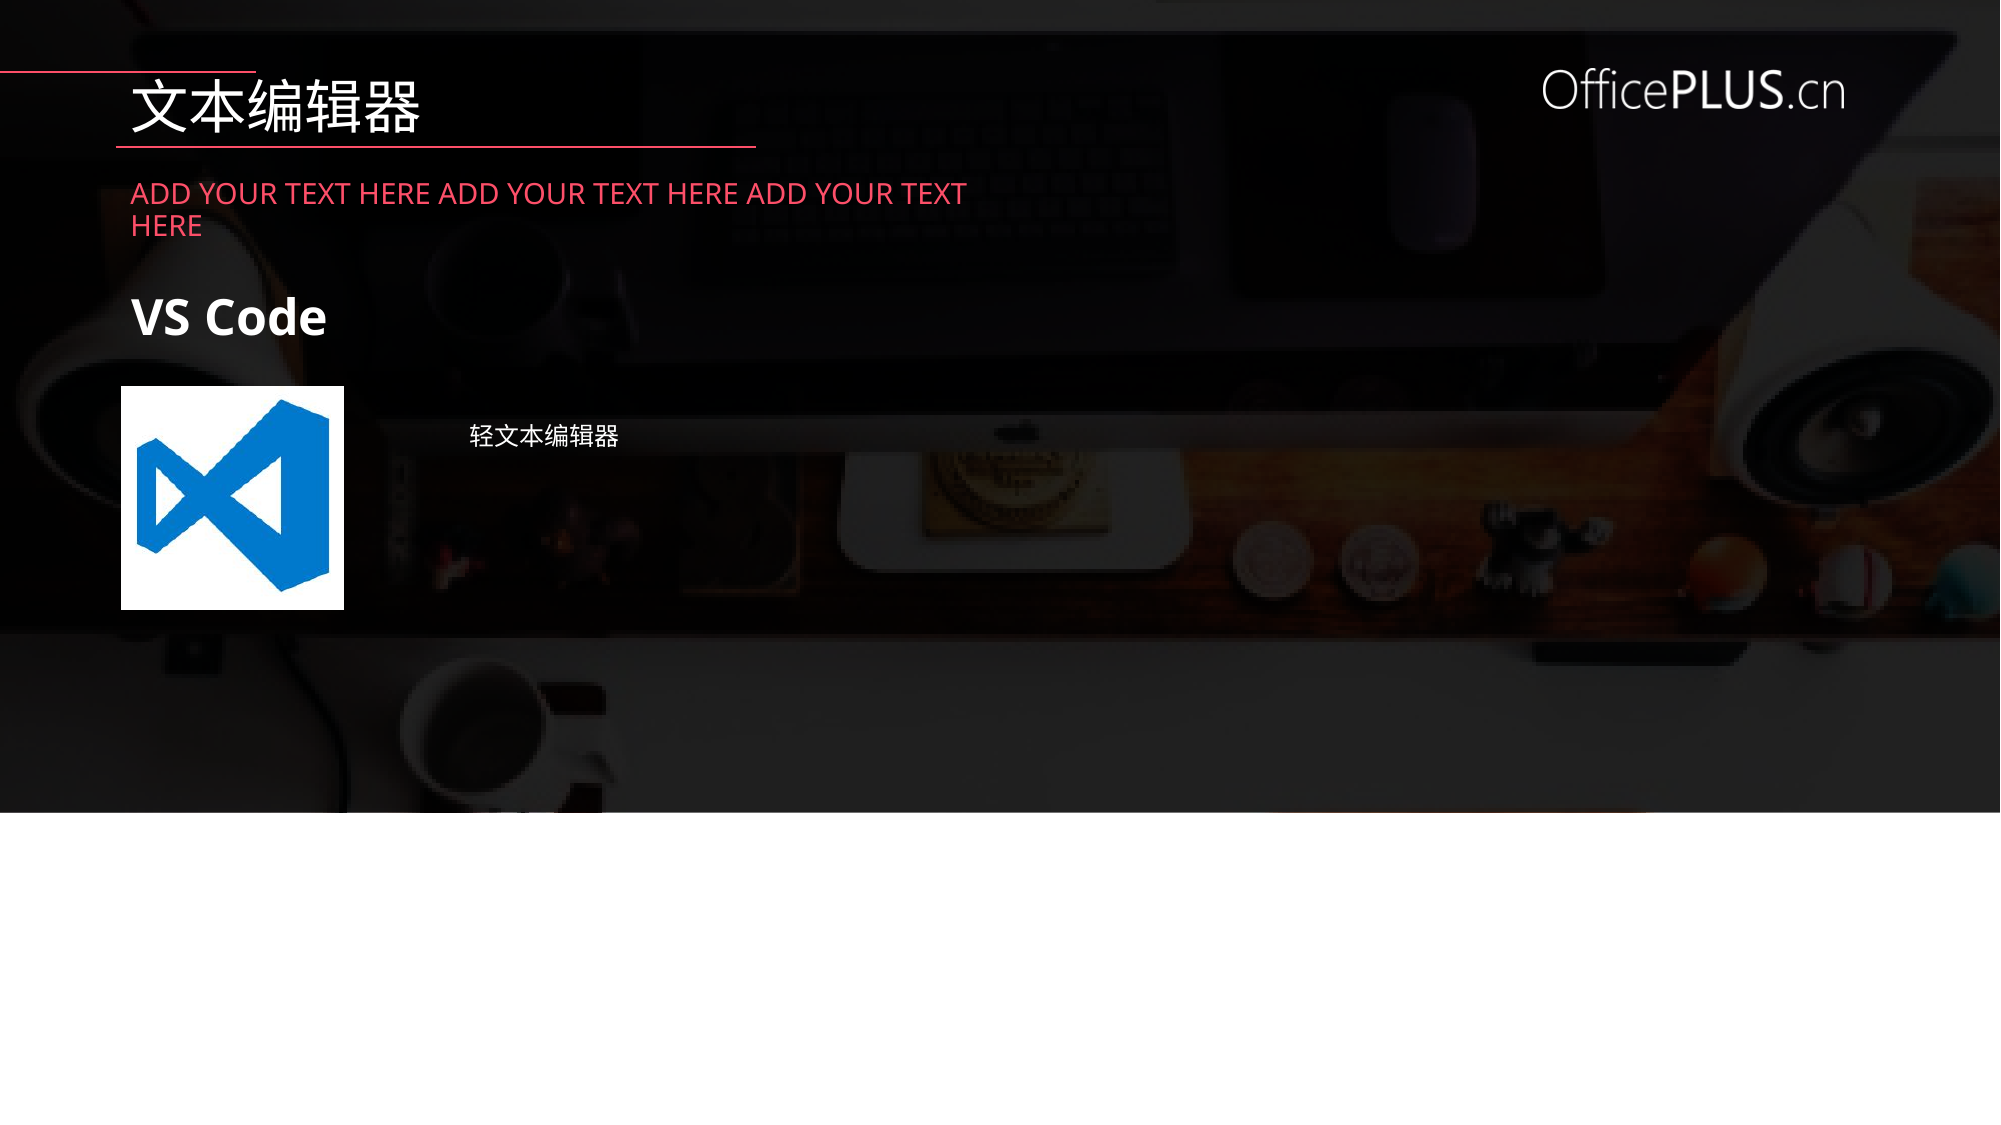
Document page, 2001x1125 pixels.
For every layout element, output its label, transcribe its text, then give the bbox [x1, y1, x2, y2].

list 文本编辑器 [115, 70, 461, 145]
text_box VS Code [116, 277, 1171, 353]
text_box 轻文本编辑器 [458, 406, 1745, 457]
picture [0, 0, 2000, 813]
list ADD YOUR TEXT HERE ADD YOUR TEXT HERE ADD YOUR TEXT HERE [115, 172, 1002, 220]
